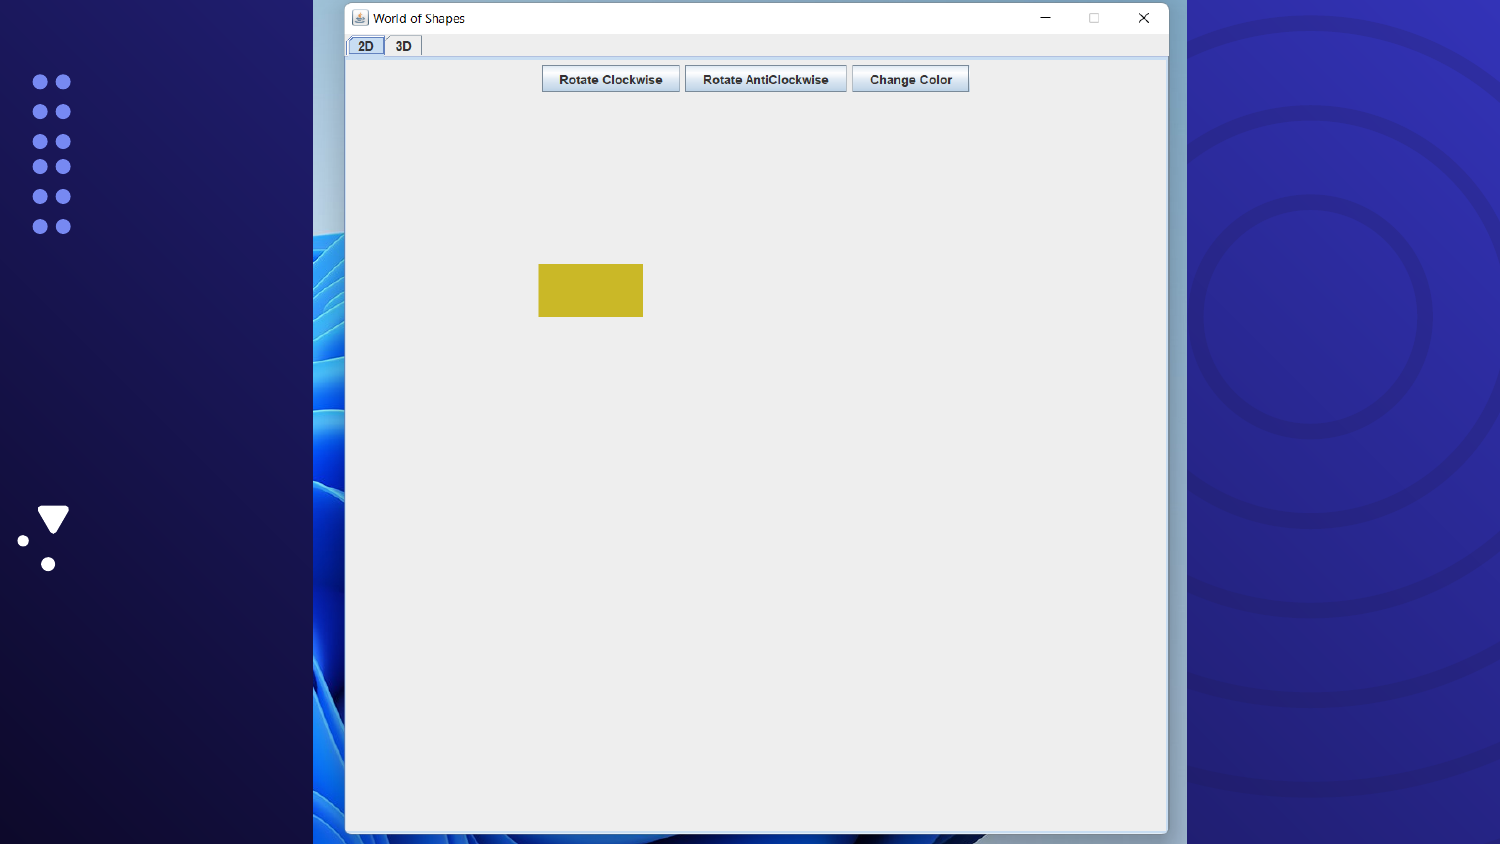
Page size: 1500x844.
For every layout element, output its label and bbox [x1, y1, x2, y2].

picture [313, 0, 1187, 844]
